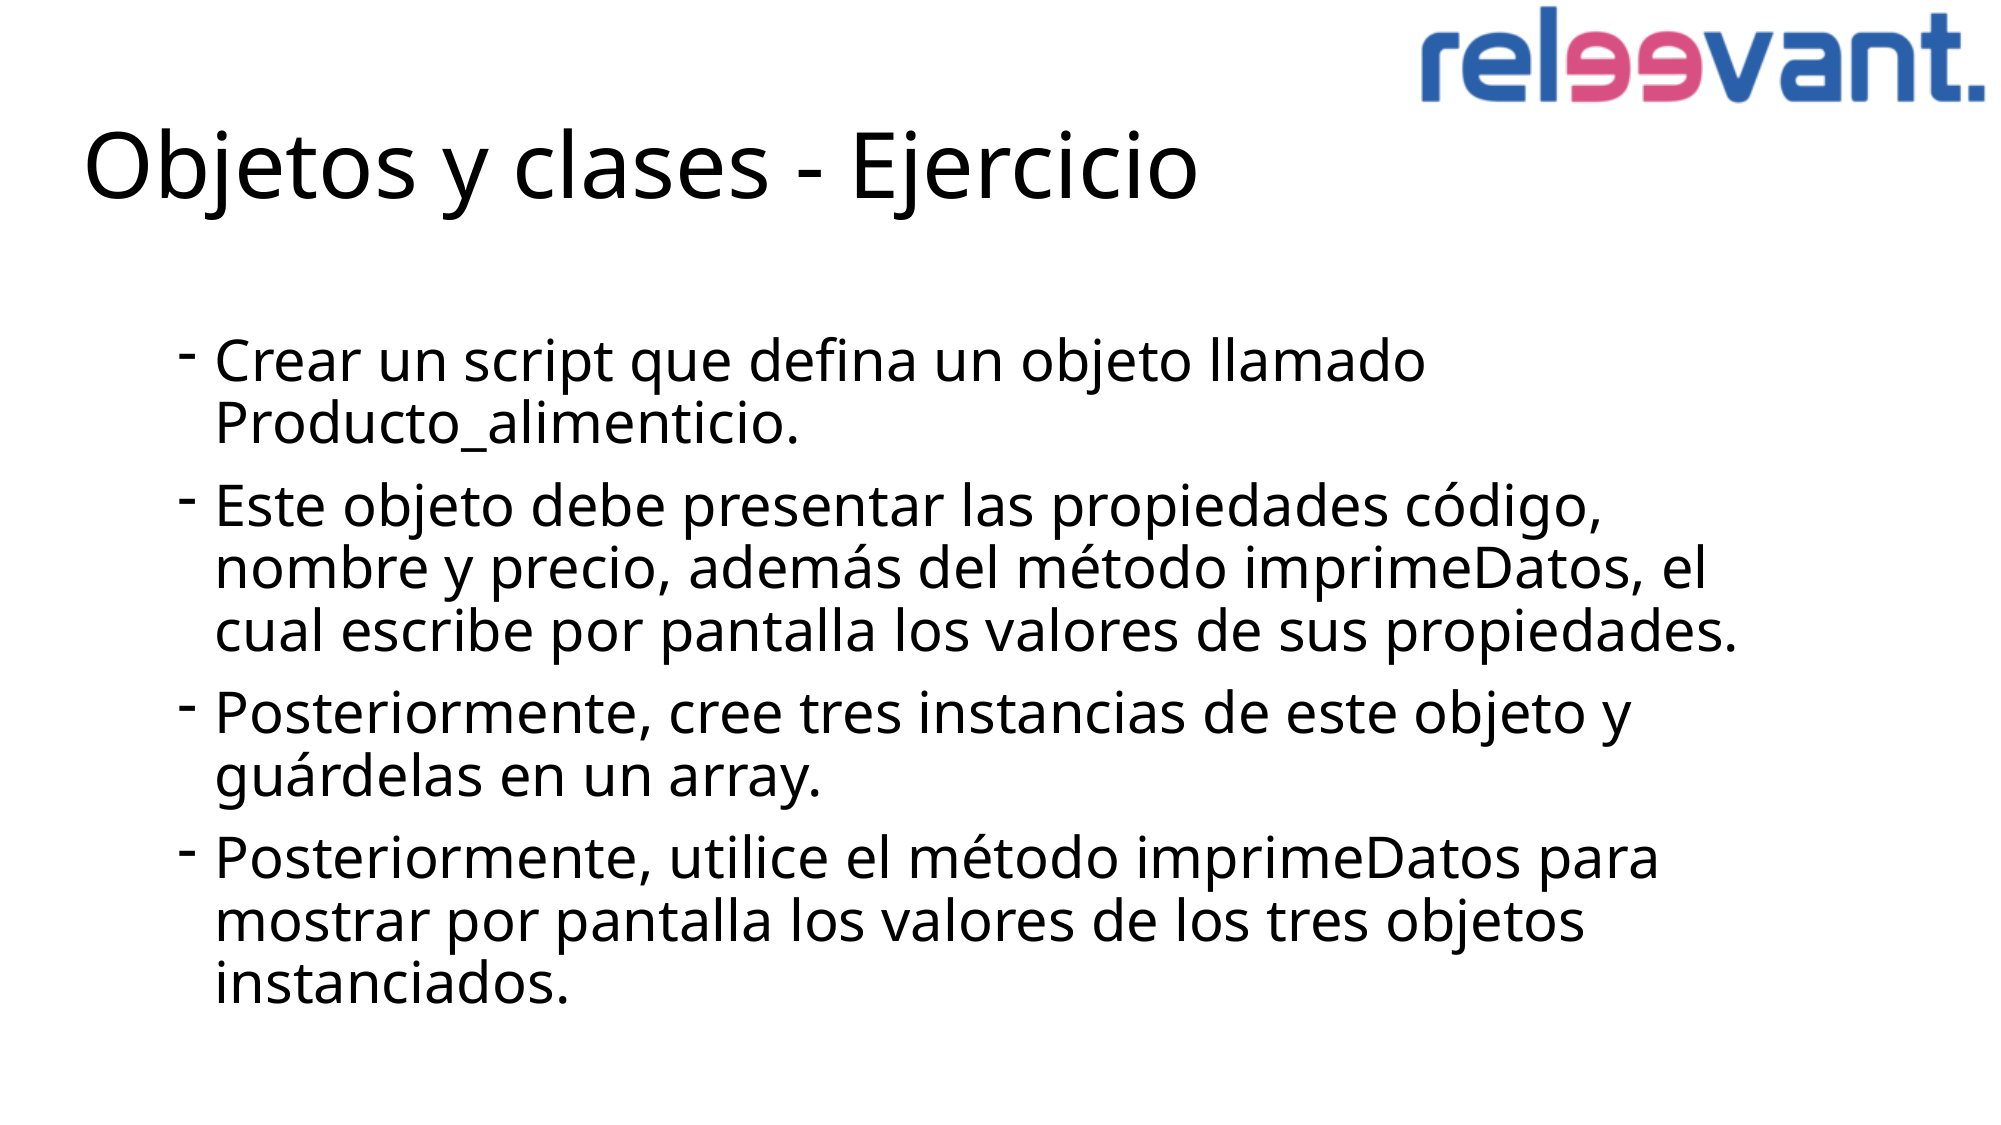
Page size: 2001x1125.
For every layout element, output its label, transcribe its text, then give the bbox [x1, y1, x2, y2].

text_box [137, 299, 1820, 1014]
title Objetos y clases - Ejercicio [67, 59, 1959, 278]
text_box Crear un script que defina un objeto llamado Producto_alimenticio. Este objeto debe presentar las propiedades código, nombre y precio, además del método imprimeDatos, el cual escribe por pantalla los valores de sus propiedades. Posteriormente, cree tres instancias de este objeto y guárdelas en un array. Posteriormente, utilice el método imprimeDatos para mostrar por pantalla los valores de los tres objetos instanciados. [162, 324, 1761, 1039]
picture [1417, 0, 1989, 133]
